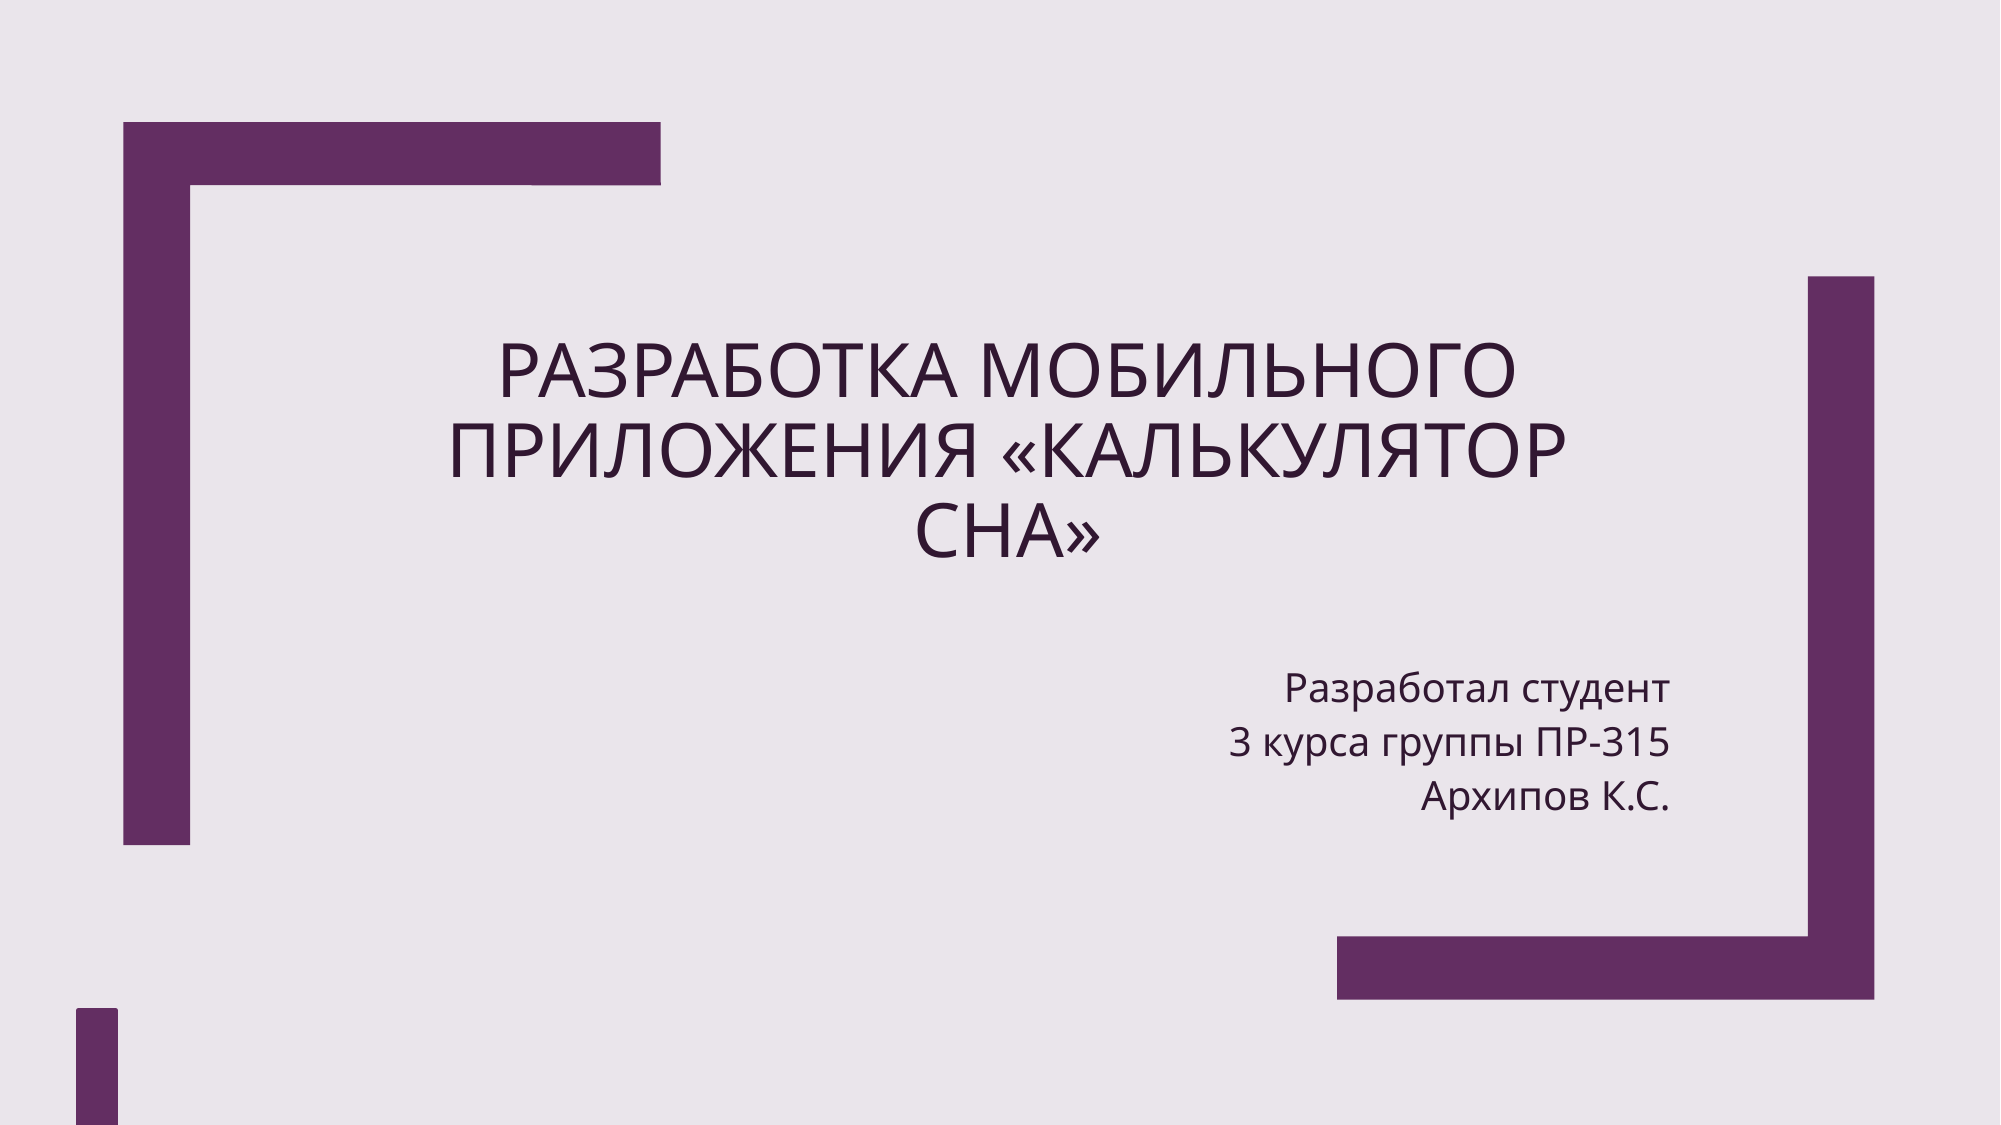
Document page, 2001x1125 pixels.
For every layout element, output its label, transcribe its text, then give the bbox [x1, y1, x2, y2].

text_box [76, 1008, 118, 1125]
title Разработка мобильного приложения «Калькулятор сна» [330, 281, 1686, 626]
subtitle Разработал студент 3 курса группы ПР-315 Архипов К.С. [439, 649, 1686, 828]
